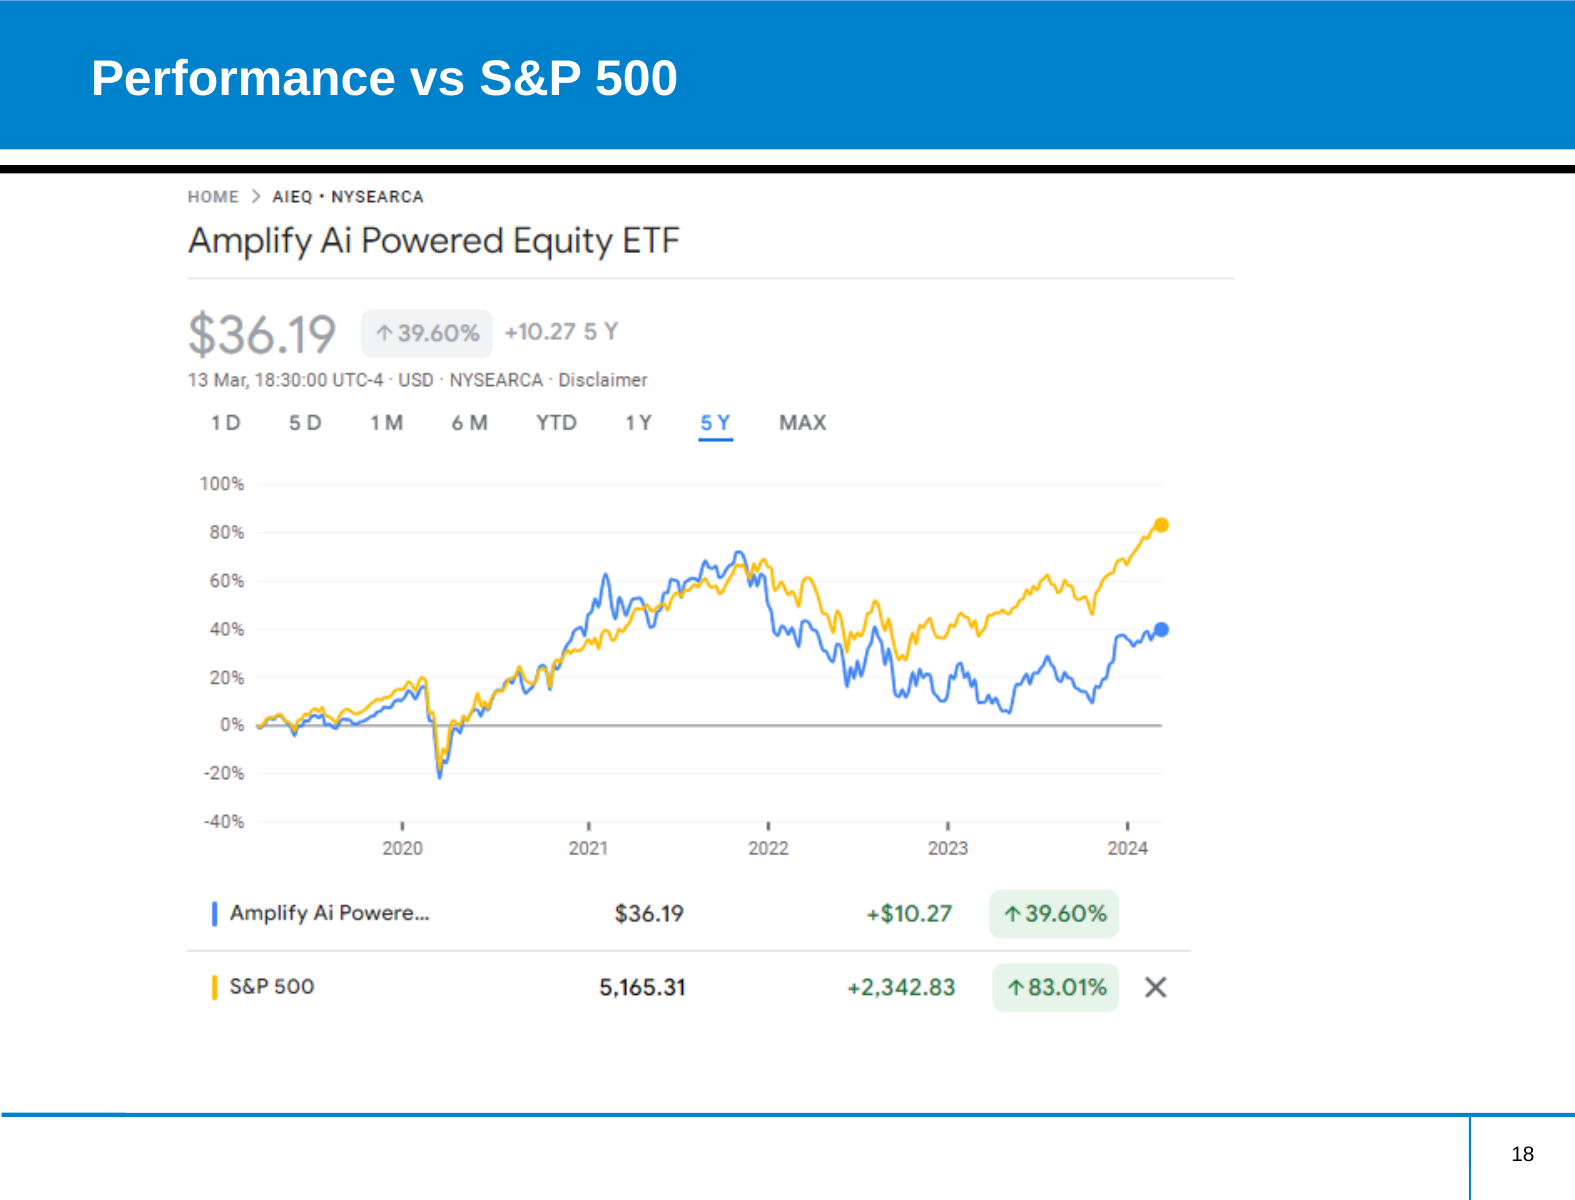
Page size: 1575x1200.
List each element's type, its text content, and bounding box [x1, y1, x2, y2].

slide_number 18 [1182, 1132, 1551, 1184]
picture [148, 176, 1235, 1024]
title Performance vs S&P 500 [75, 7, 1500, 143]
